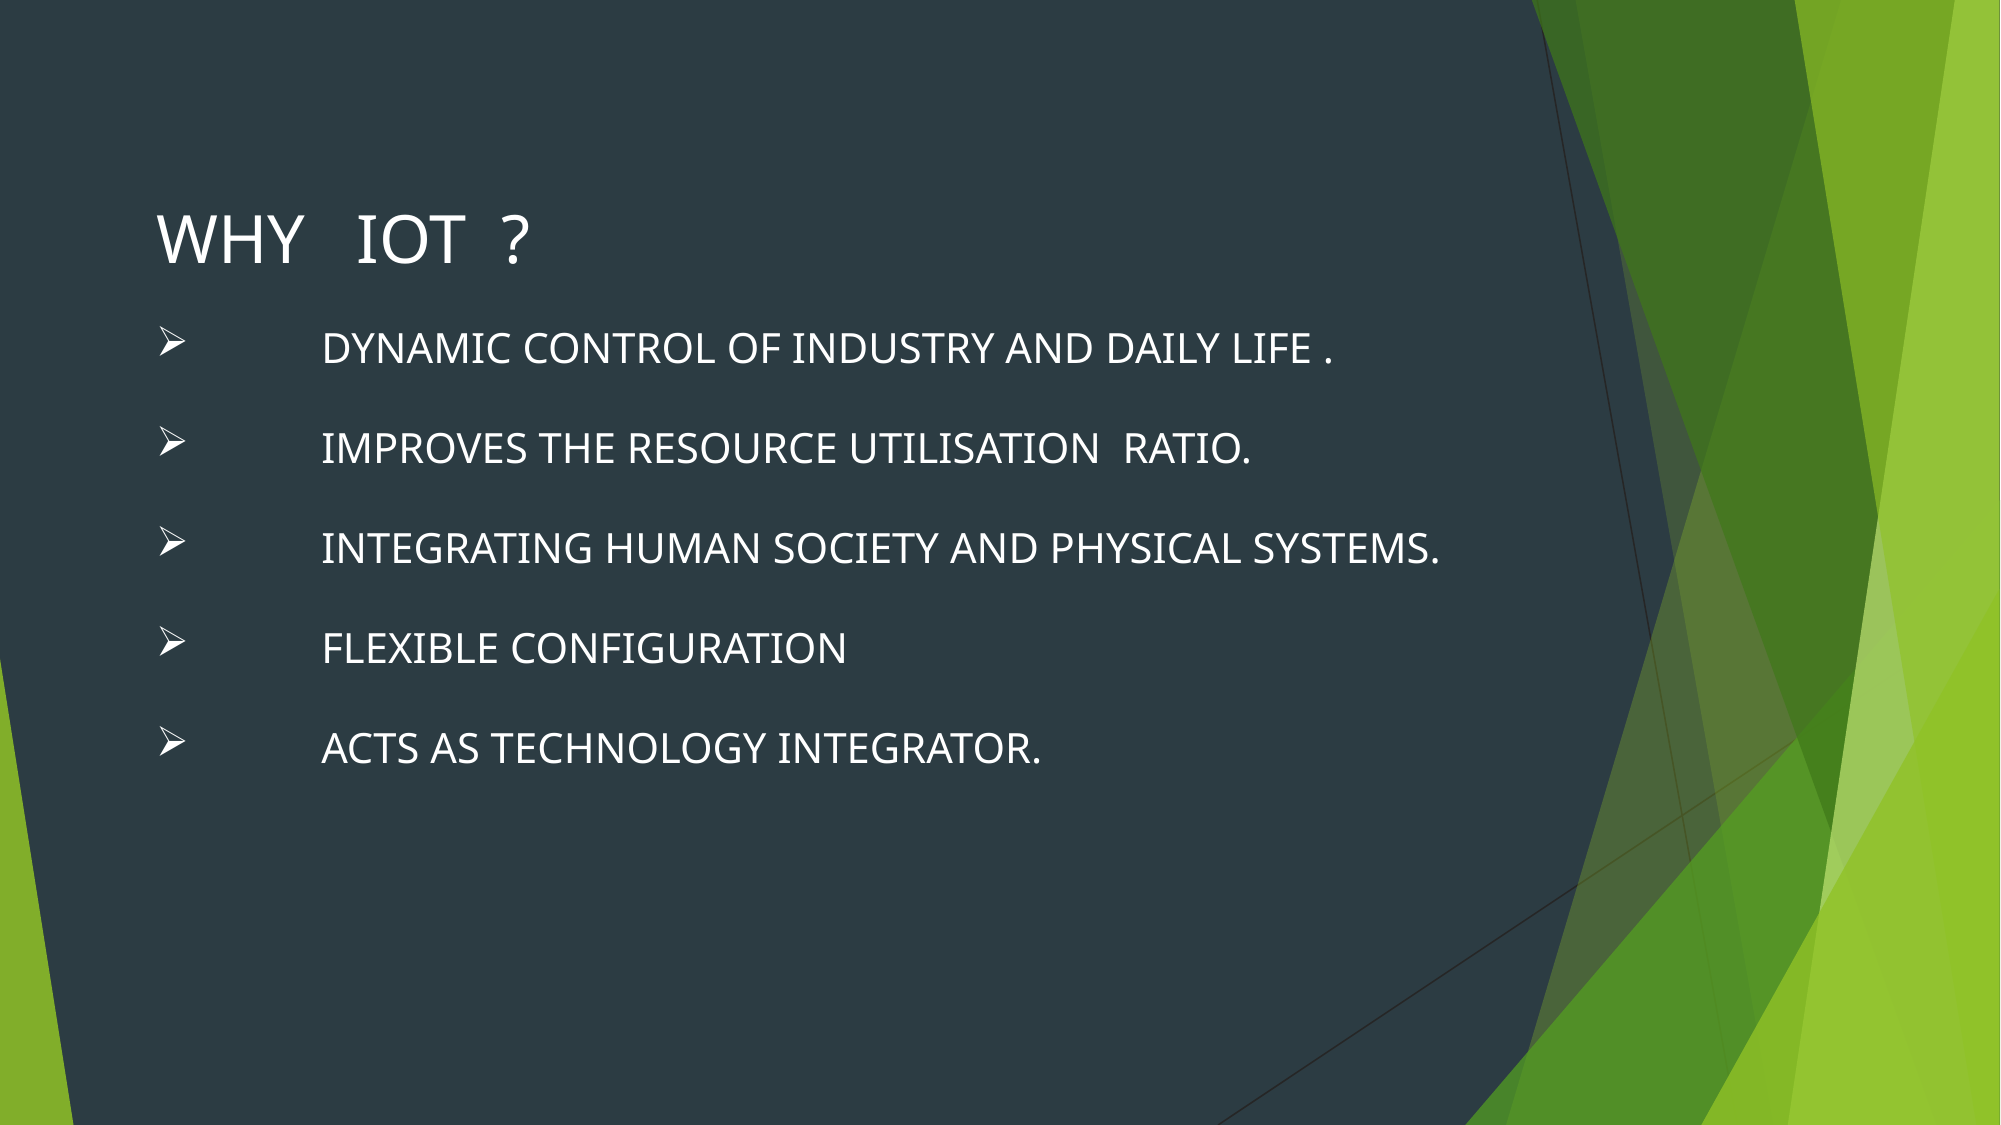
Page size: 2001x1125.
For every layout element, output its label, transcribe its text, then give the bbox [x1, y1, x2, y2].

text_box WHY IOT ? DYNAMIC CONTROL OF INDUSTRY AND DAILY LIFE . IMPROVES THE RESOURCE UTILISATION RATIO. INTEGRATING HUMAN SOCIETY AND PHYSICAL SYSTEMS. FLEXIBLE CONFIGURATION ACTS AS TECHNOLOGY INTEGRATOR. [141, 189, 1468, 779]
